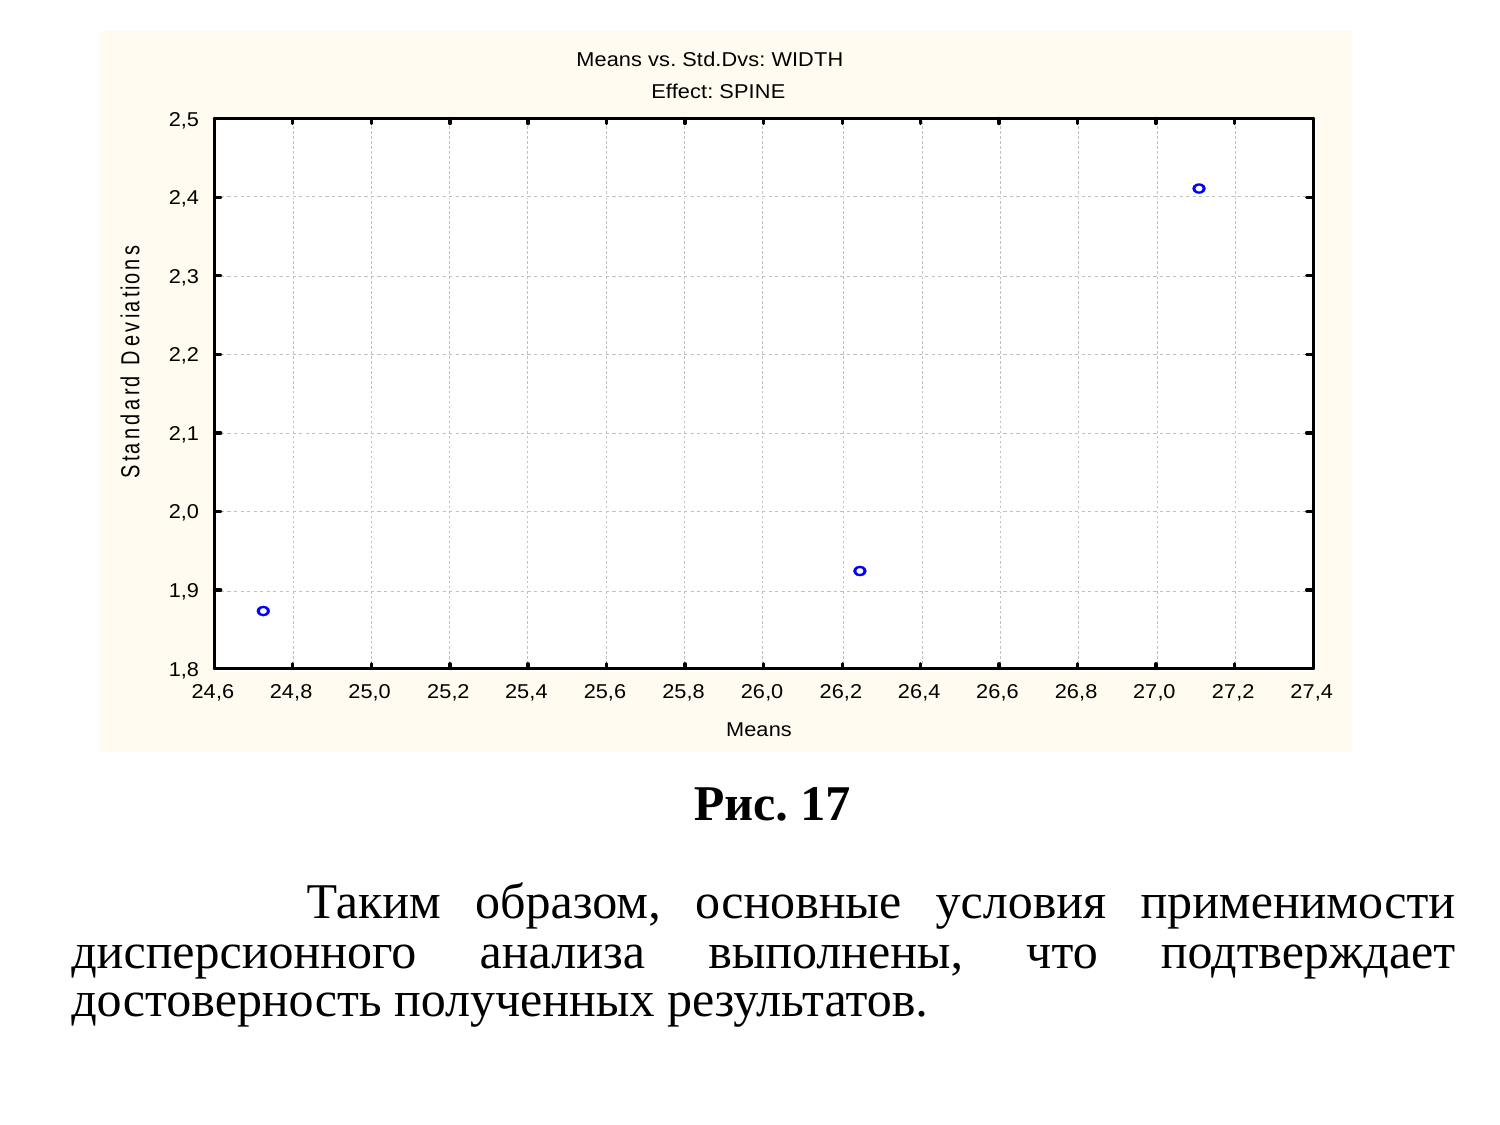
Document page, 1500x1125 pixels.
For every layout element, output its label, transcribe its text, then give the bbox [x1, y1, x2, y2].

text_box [99, 30, 1353, 752]
text_box Рис. 17 [679, 763, 880, 838]
list Таким образом, основные условия применимости дисперсионного анализа выполнены, что подтверждает достоверность полученных результатов. [0, 810, 1471, 1095]
